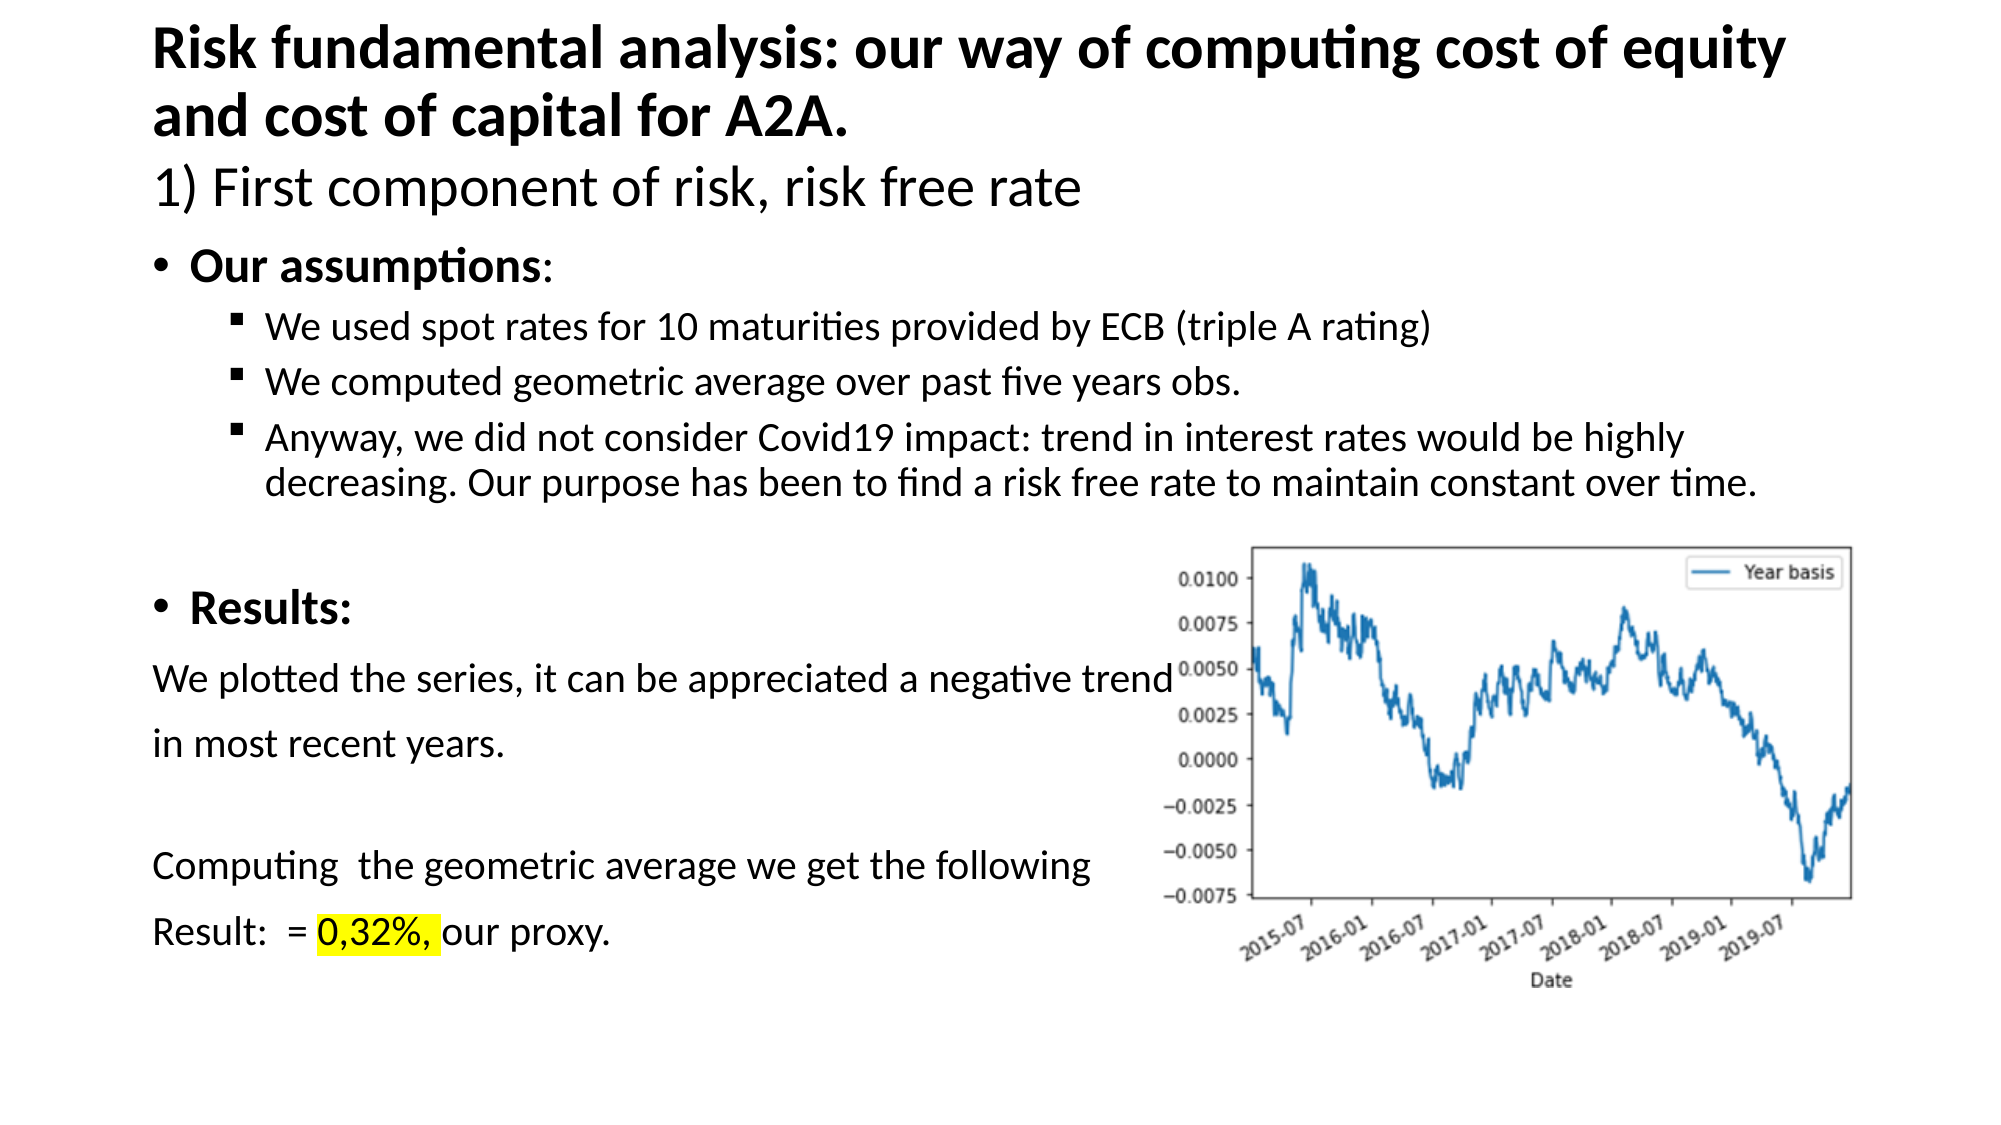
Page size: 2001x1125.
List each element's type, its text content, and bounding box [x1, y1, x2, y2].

title Risk fundamental analysis: our way of computing cost of equity and cost of capital for A2A. [137, 16, 1863, 149]
picture [1156, 544, 1863, 988]
